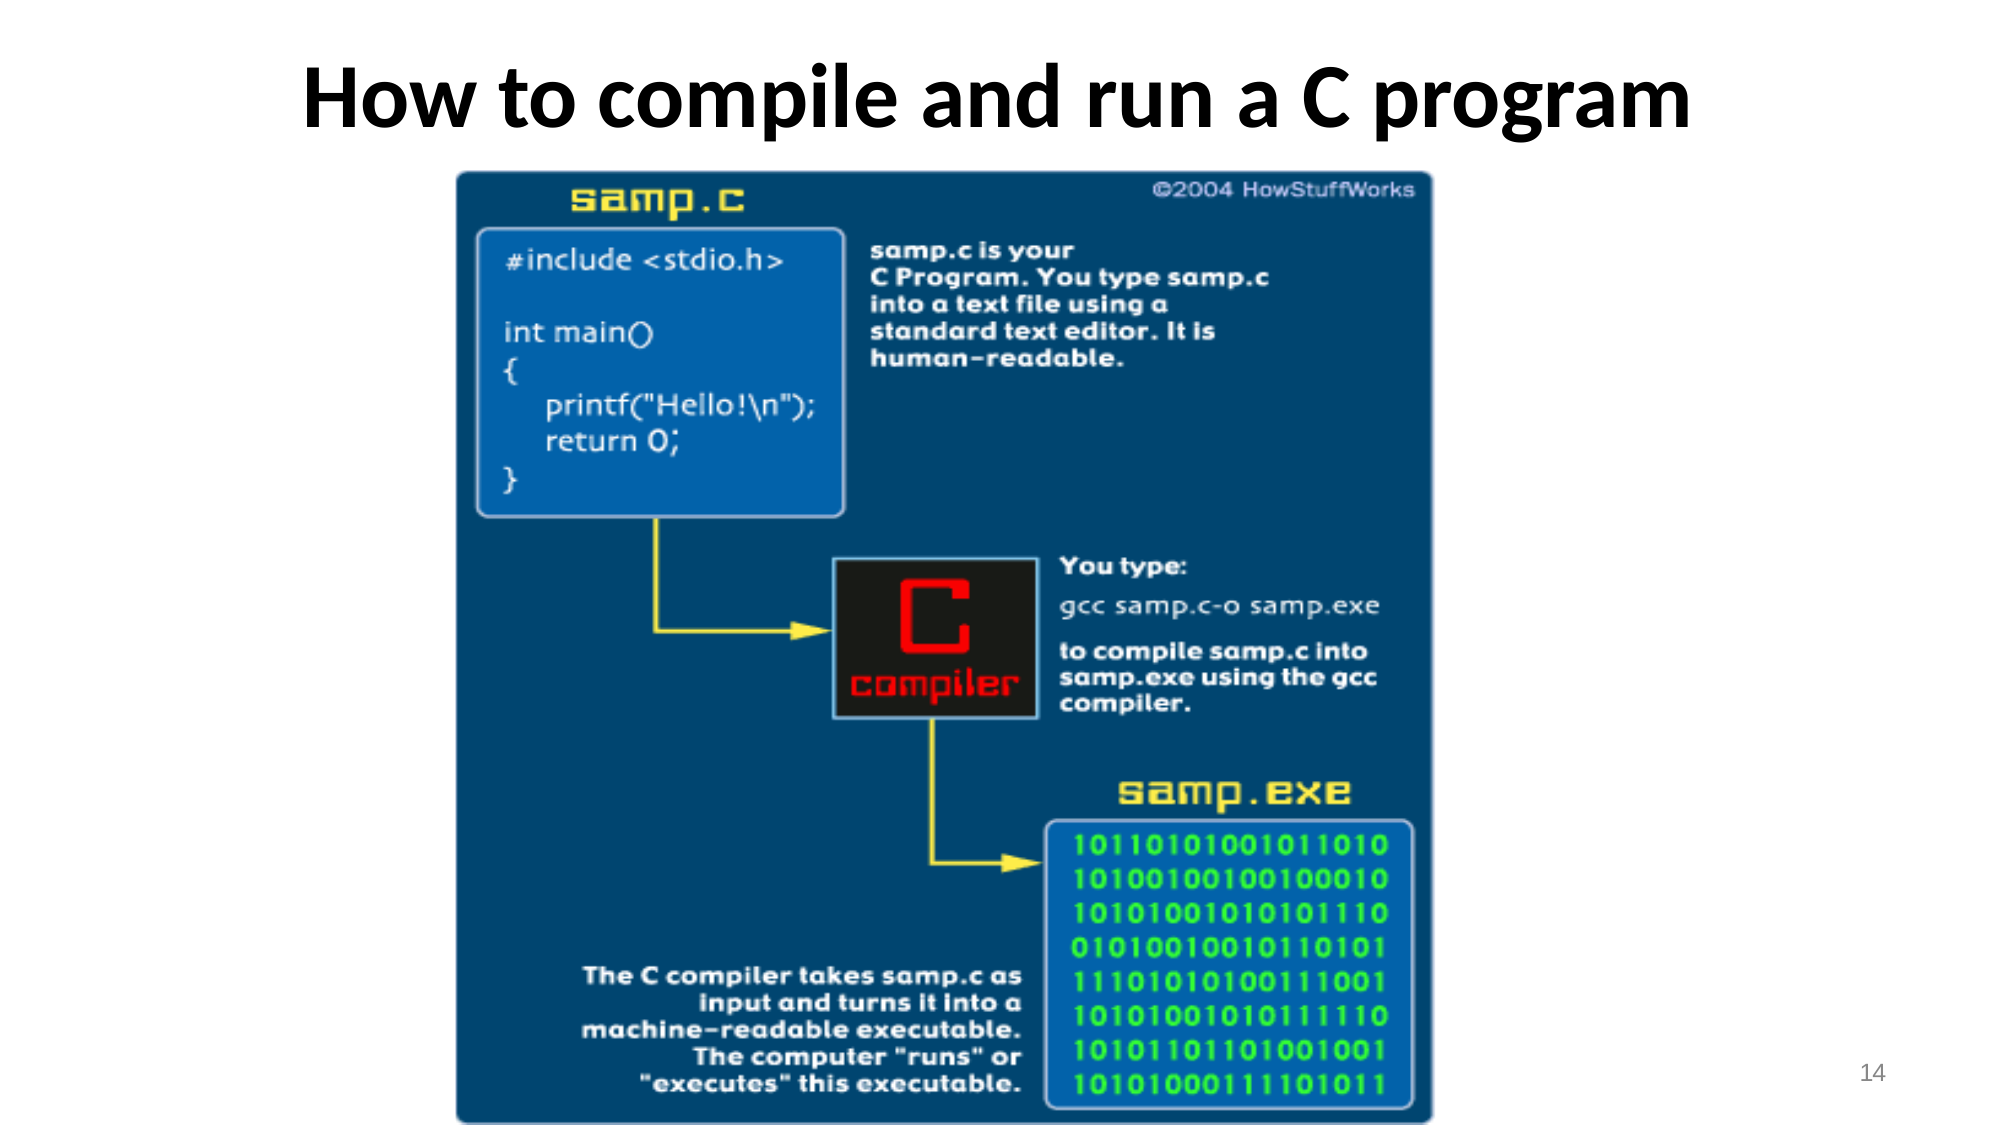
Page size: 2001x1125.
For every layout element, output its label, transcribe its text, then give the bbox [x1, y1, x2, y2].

text_box [455, 170, 1436, 1125]
slide_number 14 [1853, 1050, 1892, 1125]
title How to compile and run a C program [300, 33, 1701, 224]
